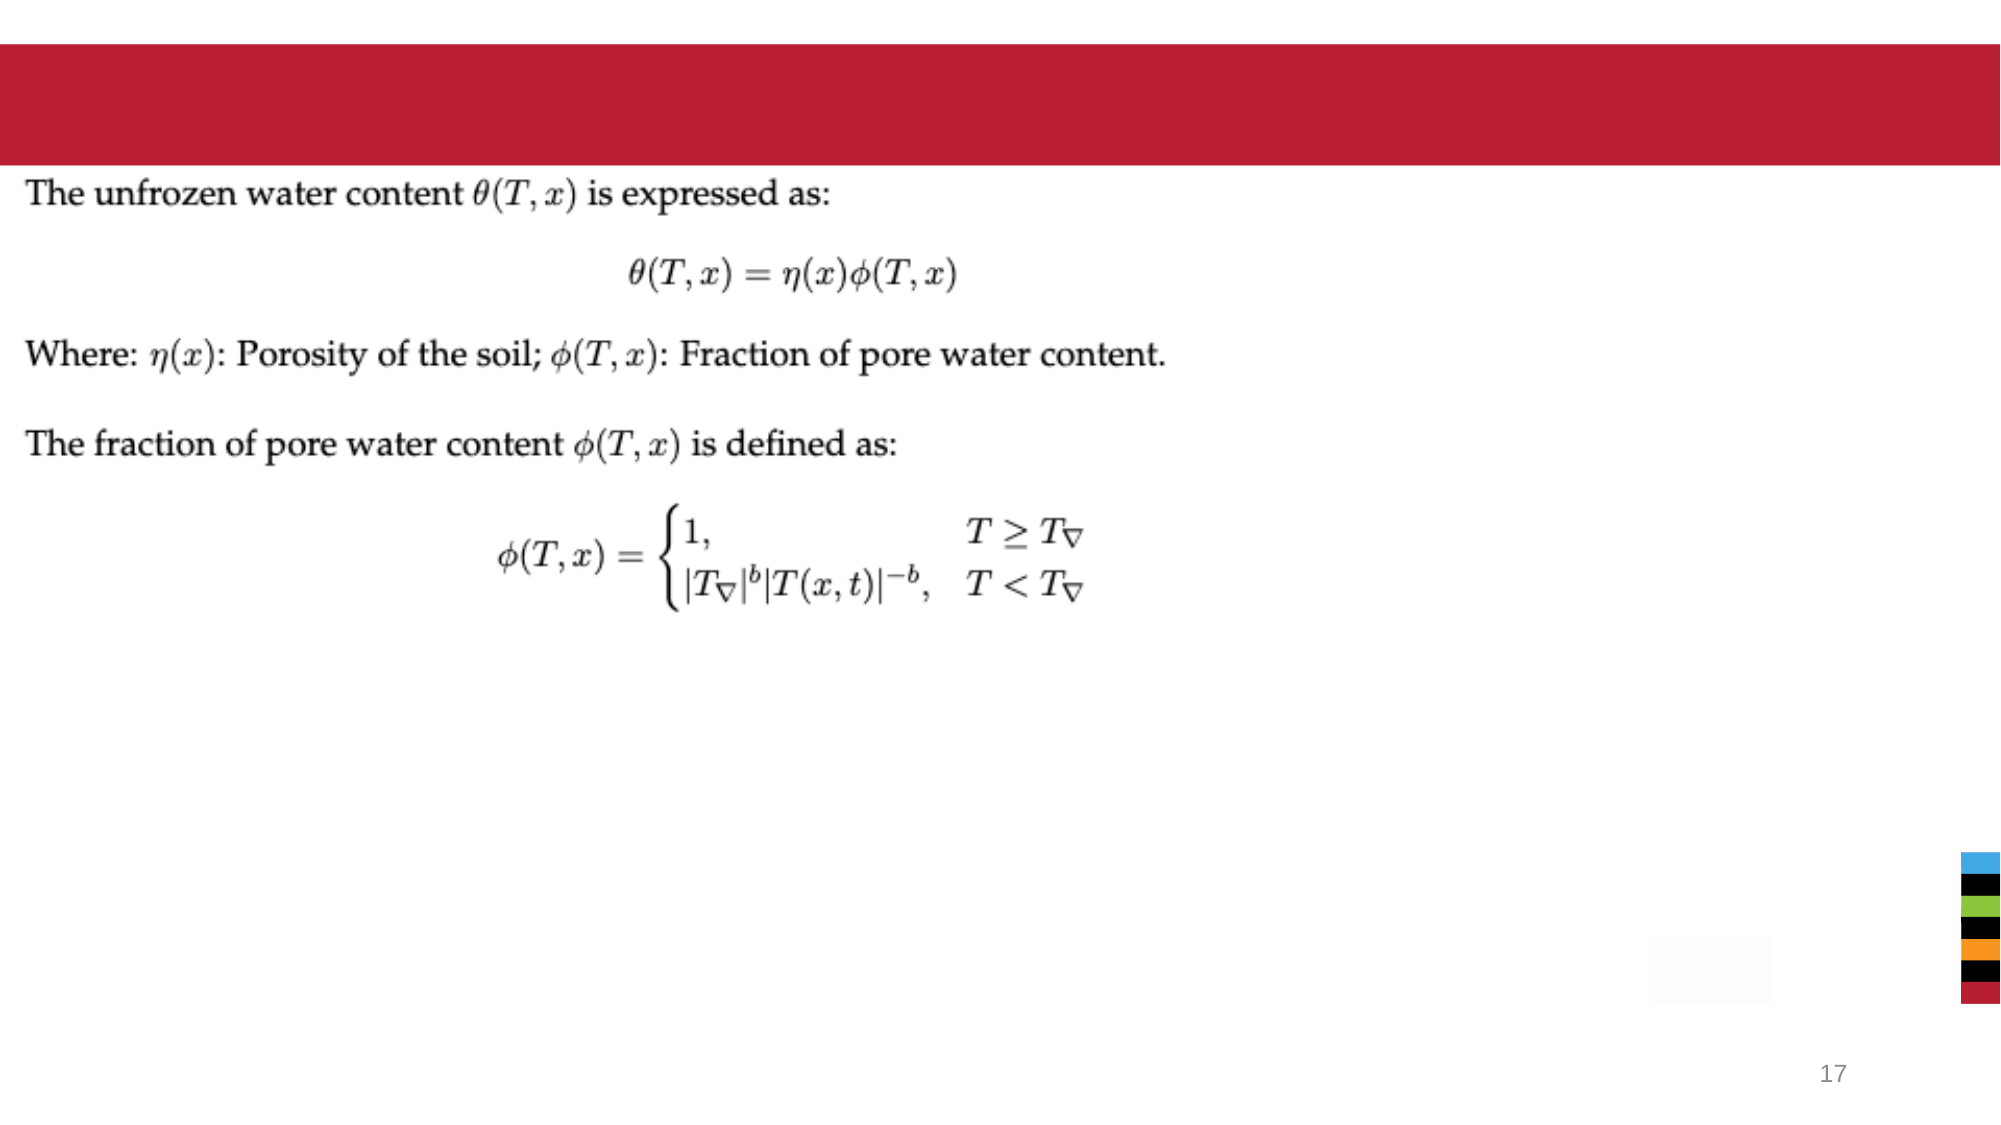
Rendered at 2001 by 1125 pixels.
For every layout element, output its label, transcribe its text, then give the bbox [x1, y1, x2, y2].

picture [0, 0, 2001, 1125]
slide_number 17 [1412, 1042, 1863, 1103]
